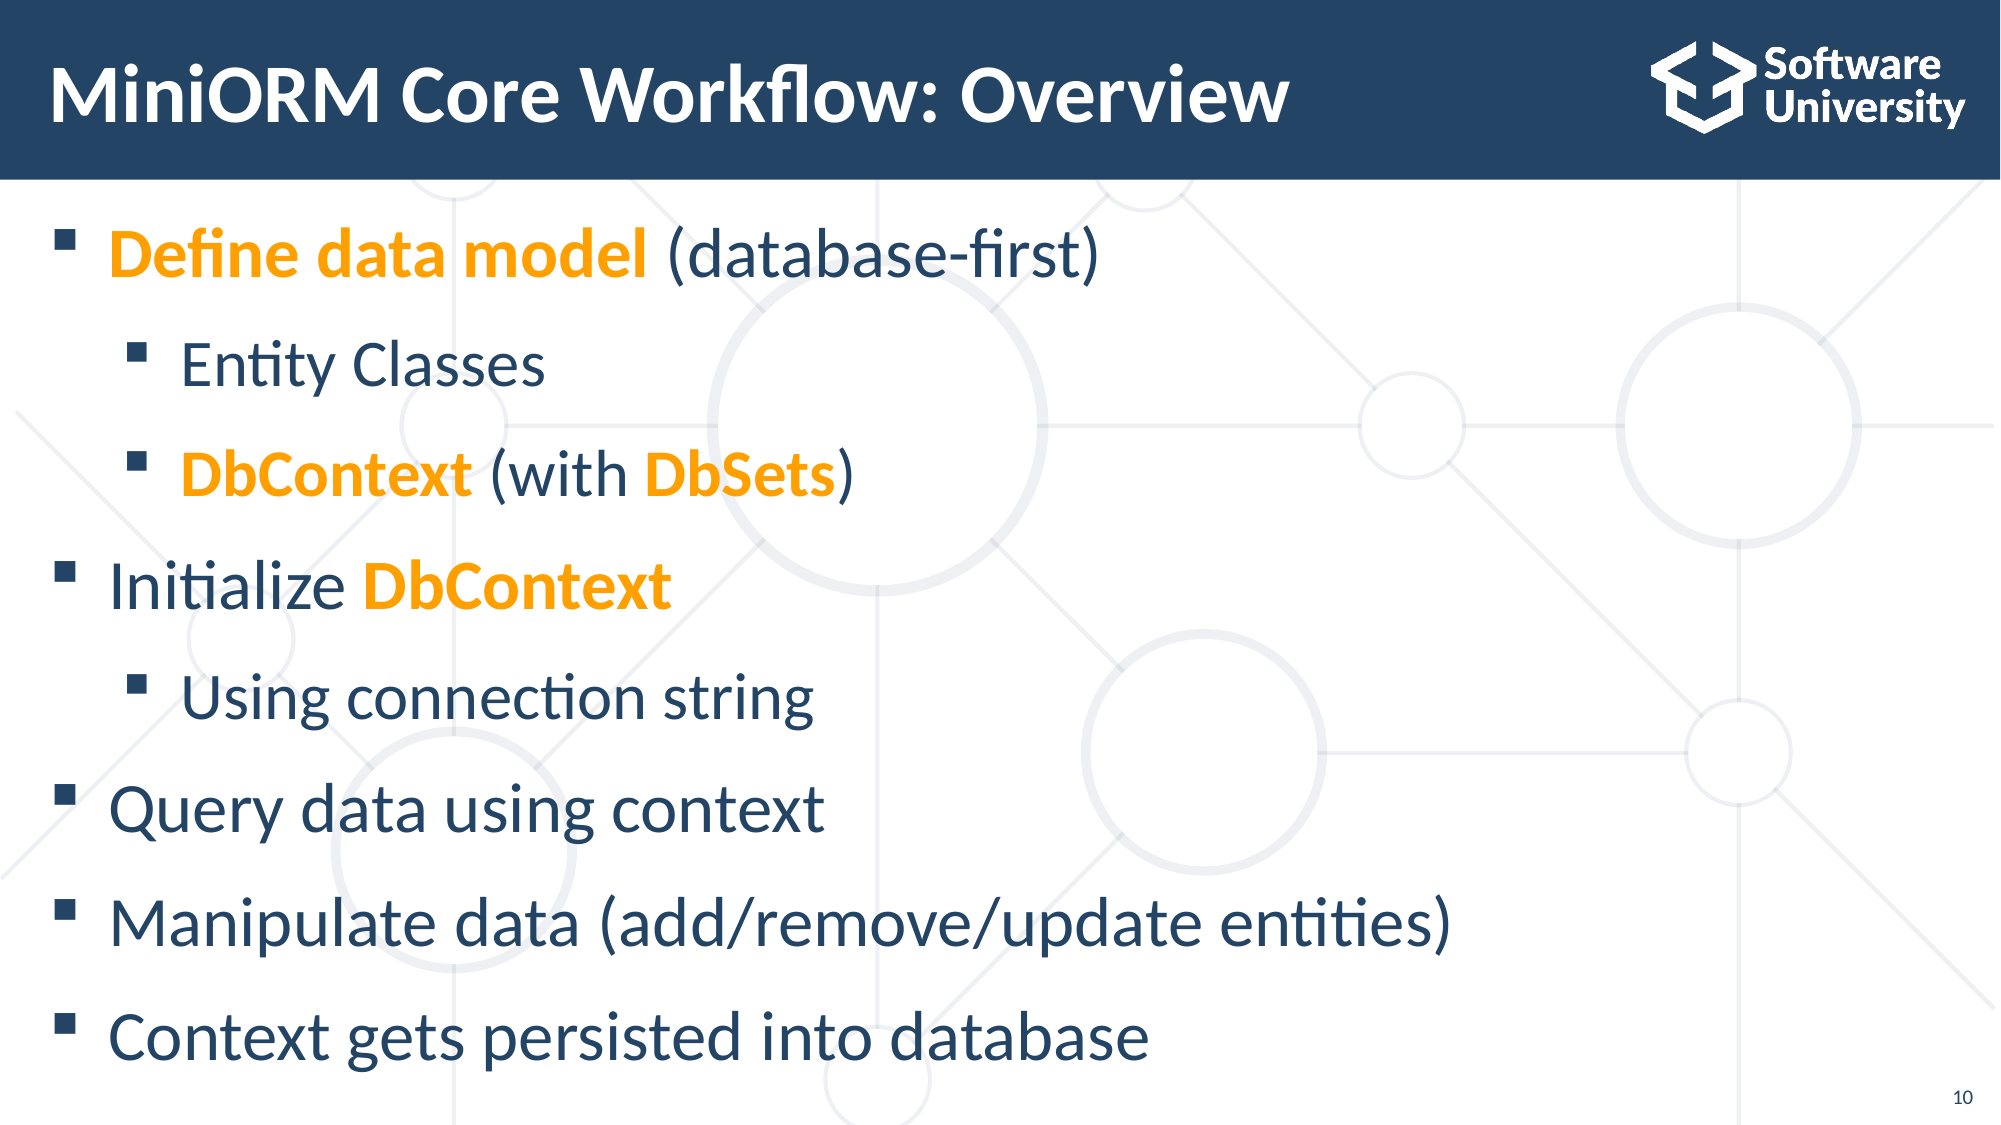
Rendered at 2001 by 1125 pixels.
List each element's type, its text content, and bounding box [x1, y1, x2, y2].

picture [1651, 41, 1966, 134]
list Define data model (database-first) Entity Classes DbContext (with DbSets) Initialize DbContext Using connection string Query data using context Manipulate data (add/remove/update entities) Context gets persisted into database [31, 196, 1970, 1104]
slide_number 10 [1927, 1067, 1989, 1117]
title MiniORM Core Workflow: Overview [31, 16, 1625, 162]
